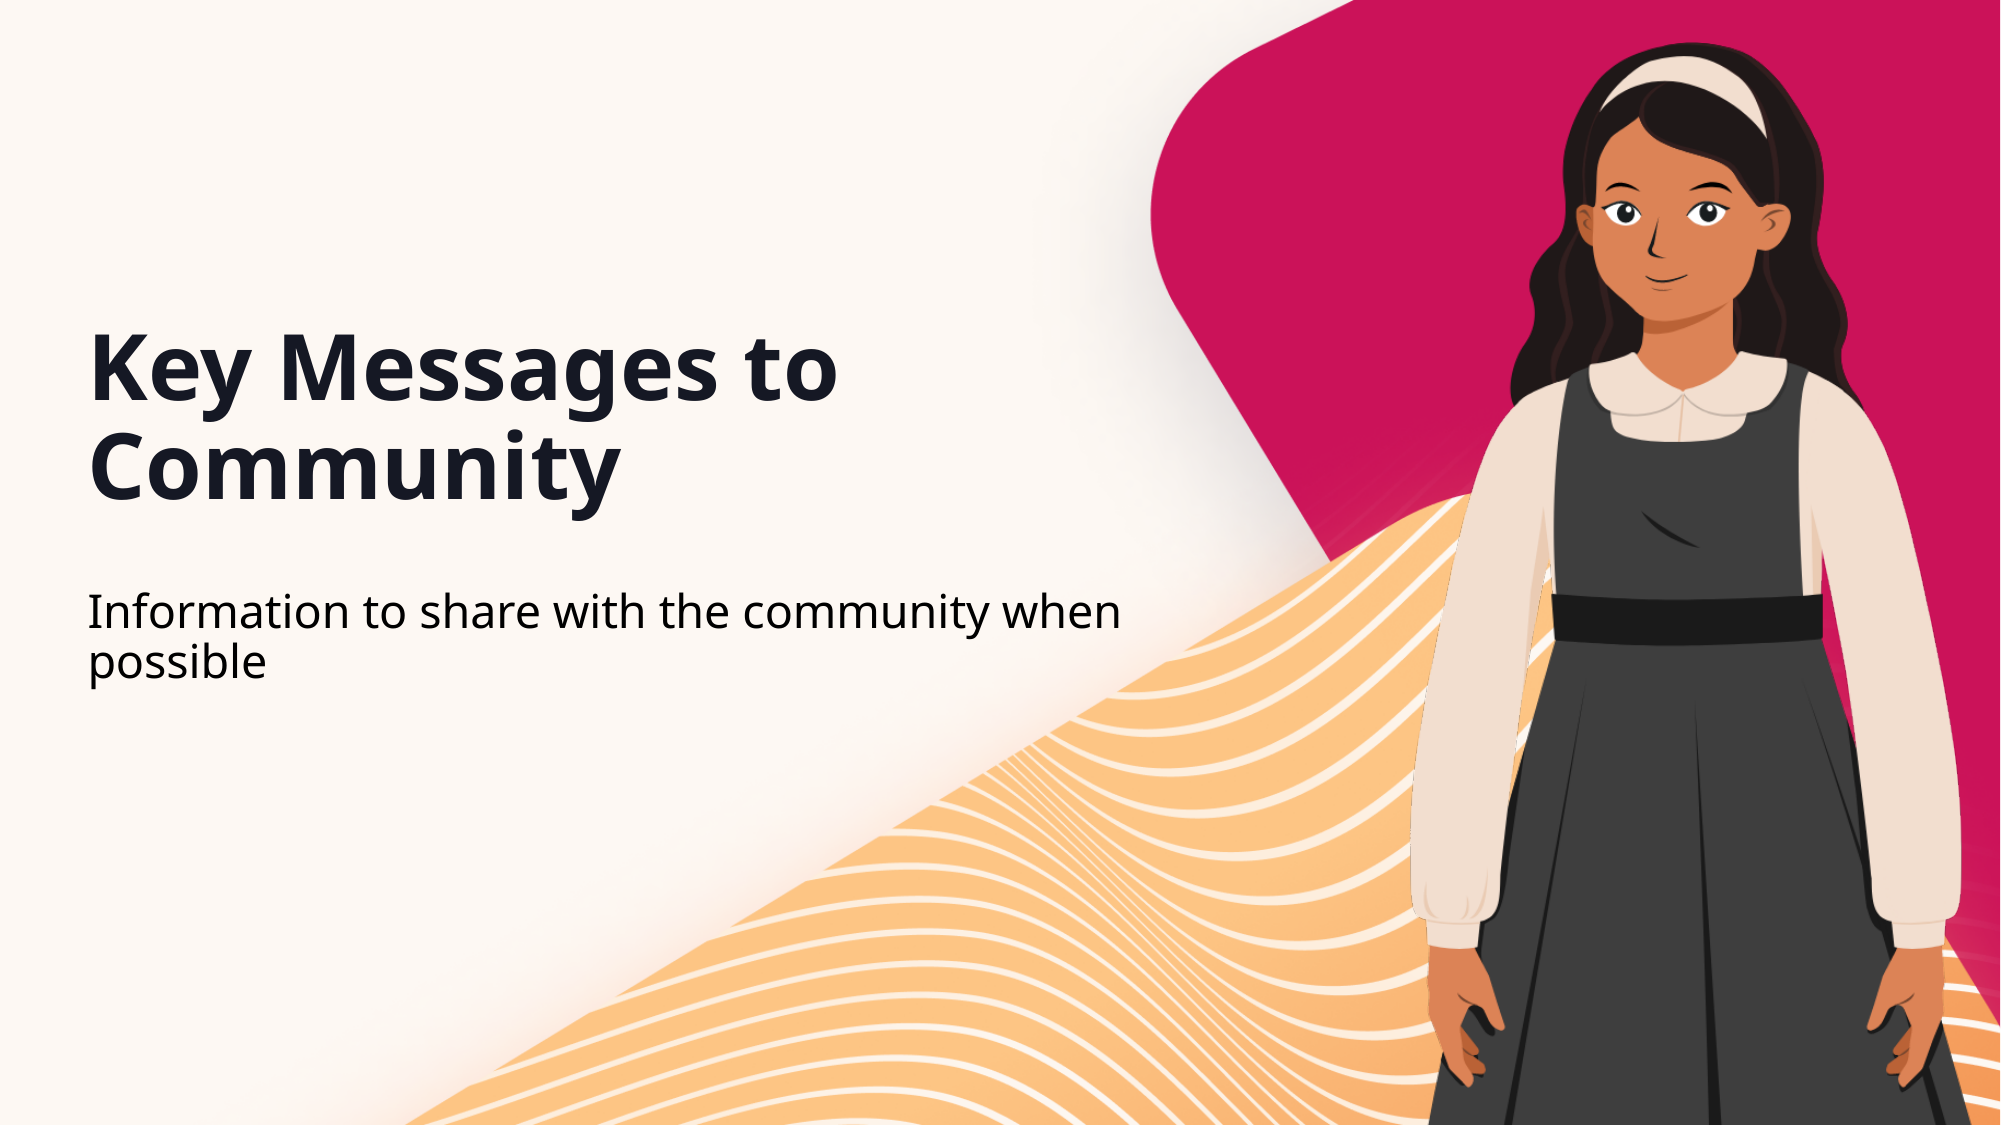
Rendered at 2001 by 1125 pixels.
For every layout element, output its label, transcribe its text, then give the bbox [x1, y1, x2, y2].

picture [0, 0, 2001, 1125]
text_box Key Messages to Community [72, 313, 1231, 527]
text_box Information to share with the community when possible [72, 579, 1218, 696]
